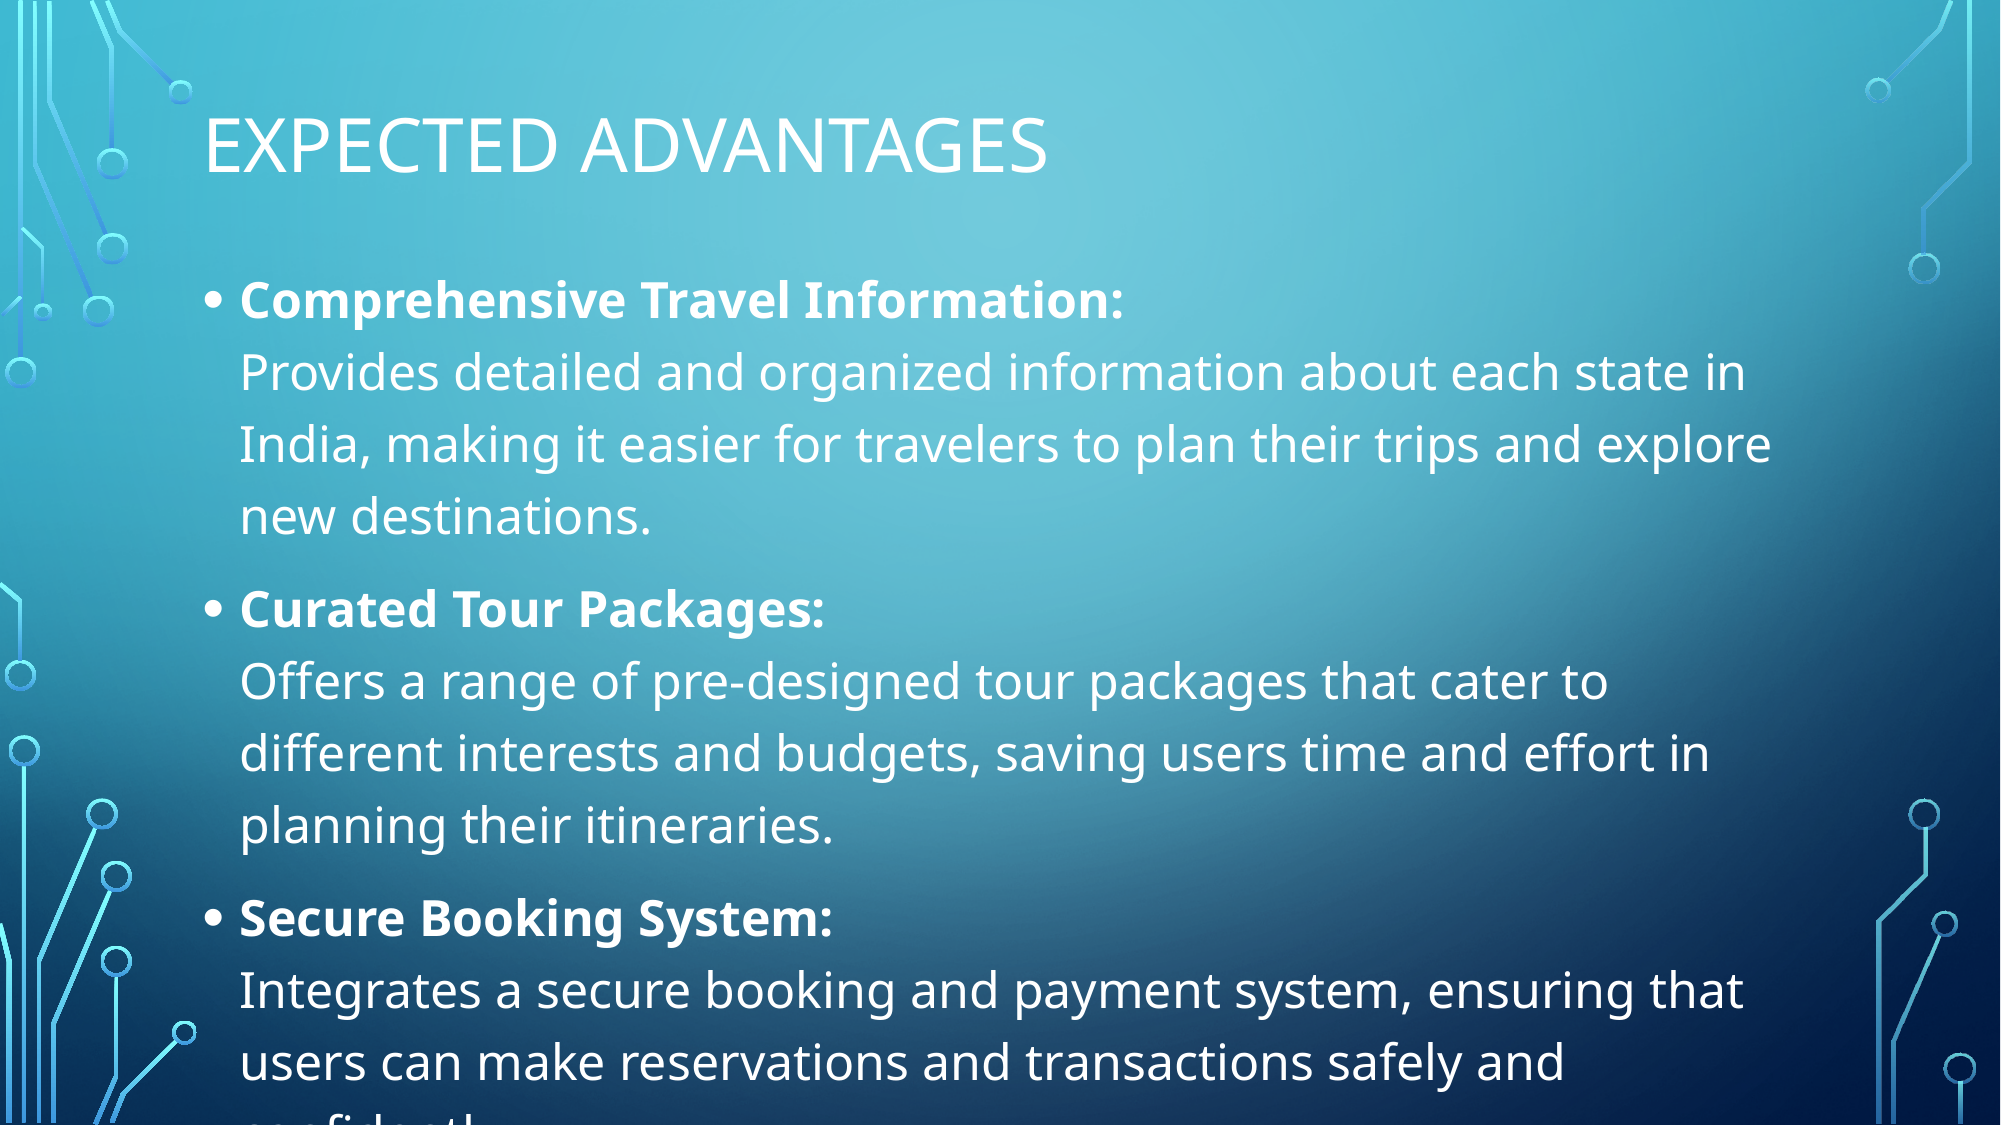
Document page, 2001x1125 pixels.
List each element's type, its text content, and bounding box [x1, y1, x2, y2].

title EXPECTED ADVANTAGES [187, 101, 1813, 249]
list Comprehensive Travel Information: Provides detailed and organized information about each state in India, making it easier for travelers to plan their trips and explore new destinations. Curated Tour Packages: Offers a range of pre-designed tour packages that cater to different interests and budgets, saving users time and effort in planning their itineraries. Secure Booking System: Integrates a secure booking and payment system, ensuring that users can make reservations and transactions safely and confidently. [187, 249, 1813, 950]
